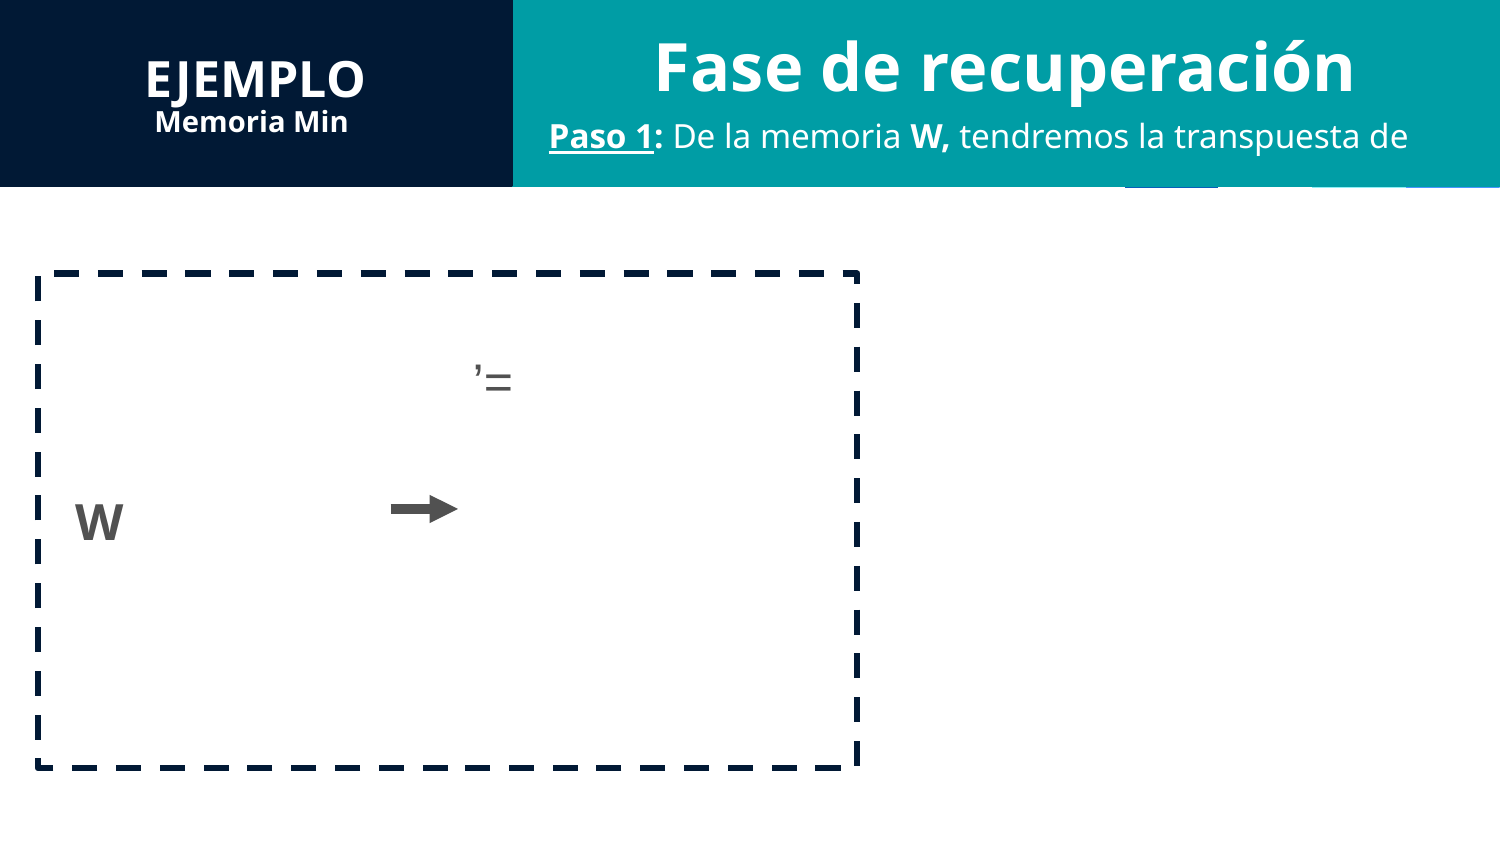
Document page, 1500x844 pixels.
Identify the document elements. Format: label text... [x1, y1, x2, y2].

text_box Fase de recuperación [513, 0, 1500, 187]
text_box Memoria Min [139, 95, 375, 146]
text_box EJEMPLO [0, 0, 513, 187]
